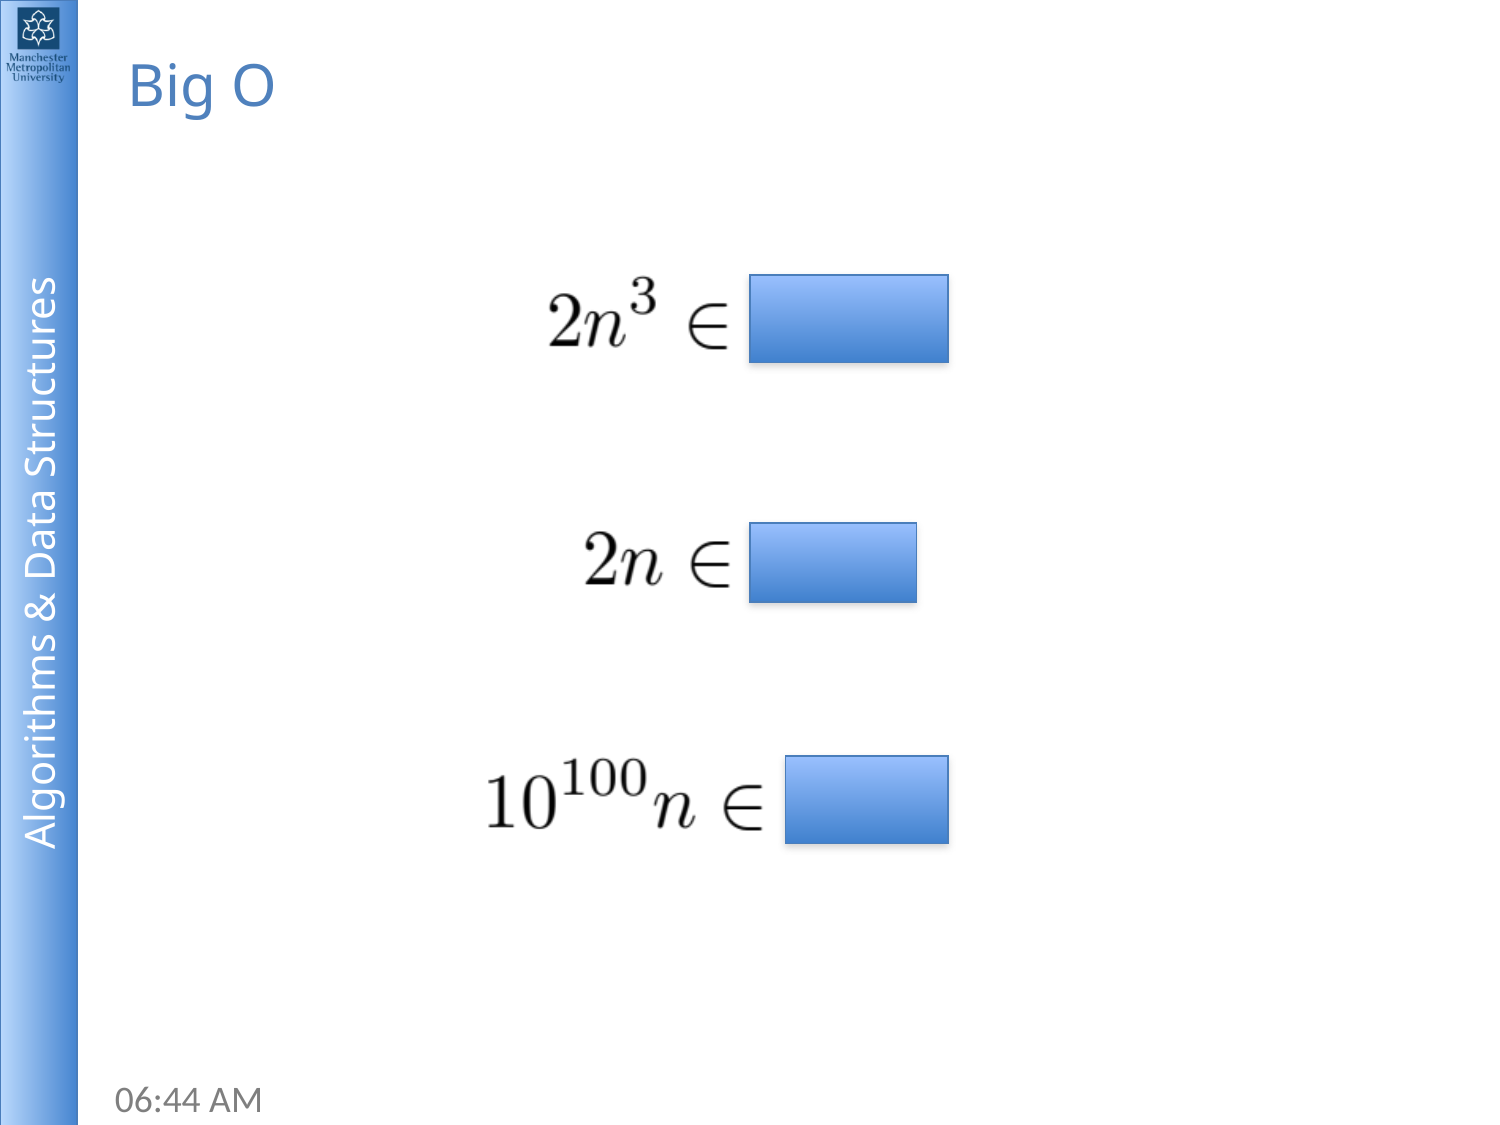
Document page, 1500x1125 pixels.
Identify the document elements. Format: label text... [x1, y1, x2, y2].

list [487, 755, 949, 844]
picture [547, 274, 949, 363]
picture [583, 522, 917, 603]
picture [5, 7, 70, 83]
title Big O [112, 23, 1238, 142]
